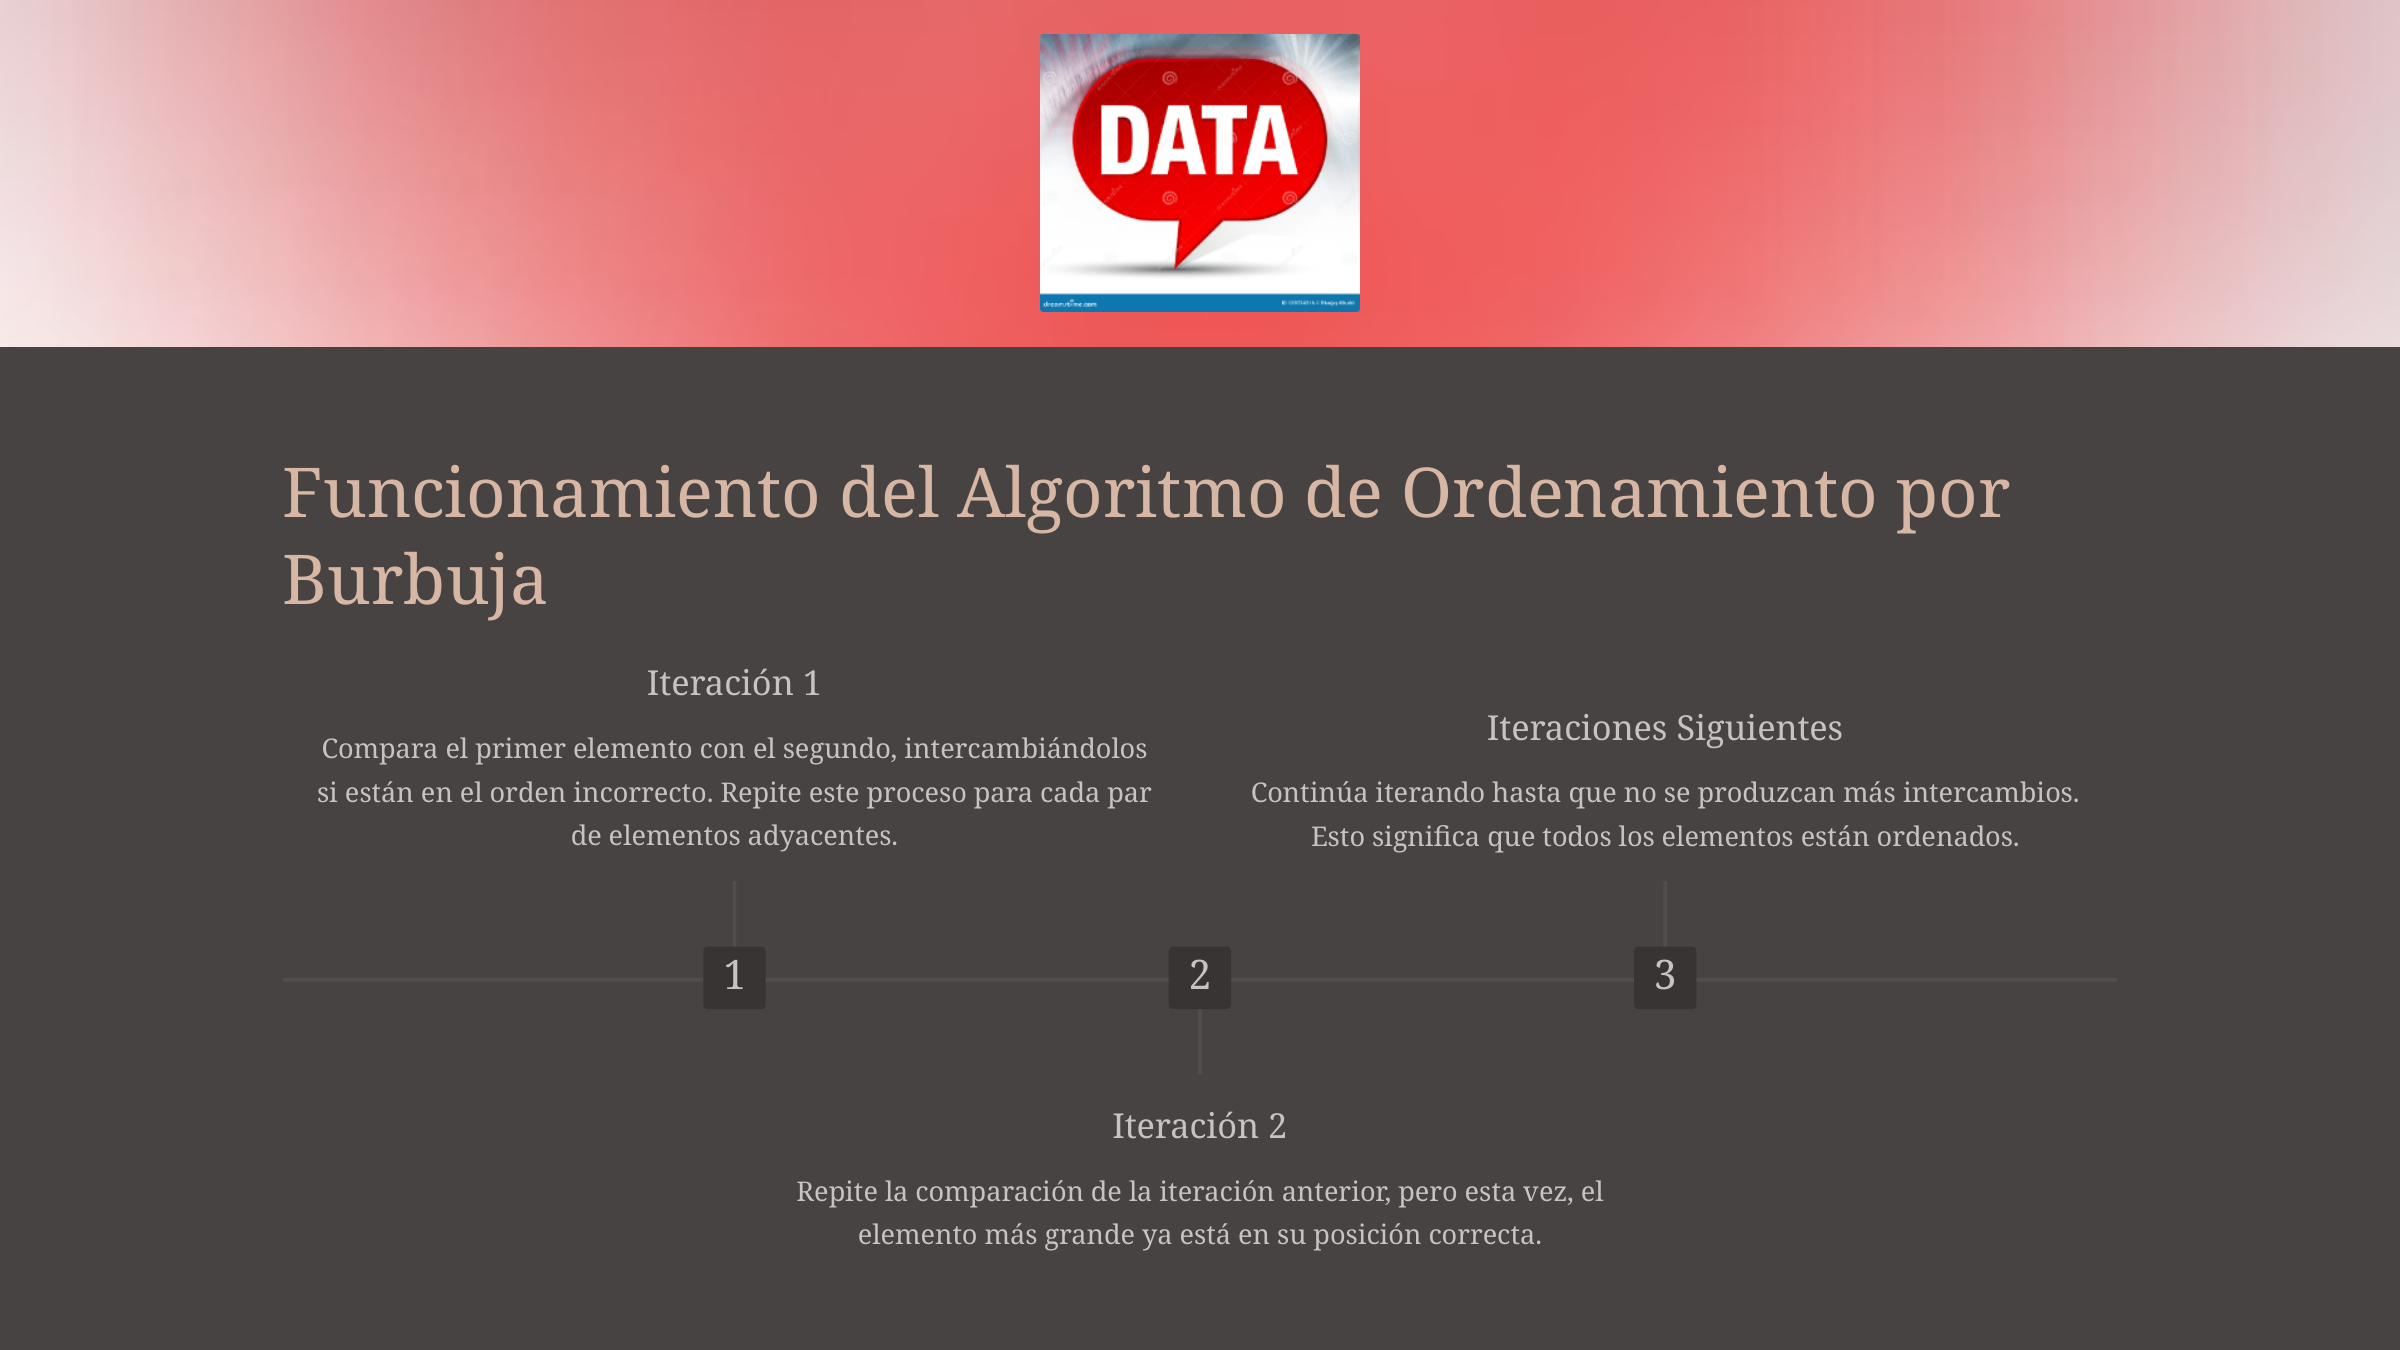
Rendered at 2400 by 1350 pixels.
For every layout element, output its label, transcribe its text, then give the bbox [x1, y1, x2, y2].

text_box [1168, 946, 1232, 1010]
text_box [1198, 1010, 1202, 1075]
text_box [1663, 880, 1668, 946]
picture [0, 0, 2400, 347]
text_box Iteración 1 [561, 660, 908, 704]
text_box [703, 946, 766, 1010]
text_box [1697, 977, 2117, 982]
text_box Iteraciones Siguientes [1491, 704, 1839, 748]
text_box [1634, 946, 1697, 1010]
text_box Compara el primer elemento con el segundo, intercambiándolos si están en el orden incorrecto. Repite este proceso para cada par de elementos adyacentes. [310, 720, 1159, 854]
text_box Funcionamiento del Algoritmo de Ordenamiento por Burbuja [282, 445, 2117, 619]
text_box 1 [725, 957, 744, 999]
text_box 3 [1653, 957, 1677, 999]
text_box [1232, 977, 1634, 982]
text_box [766, 977, 1168, 982]
text_box [732, 880, 737, 946]
text_box Iteración 2 [1026, 1102, 1374, 1146]
text_box Continúa iterando hasta que no se produzcan más intercambios. Esto significa que todos los elementos están ordenados. [1241, 764, 2090, 854]
text_box [0, 347, 2400, 1350]
text_box [282, 977, 703, 982]
text_box 2 [1188, 957, 1212, 999]
text_box Repite la comparación de la iteración anterior, pero esta vez, el elemento más grande ya está en su posición correcta. [776, 1162, 1624, 1252]
